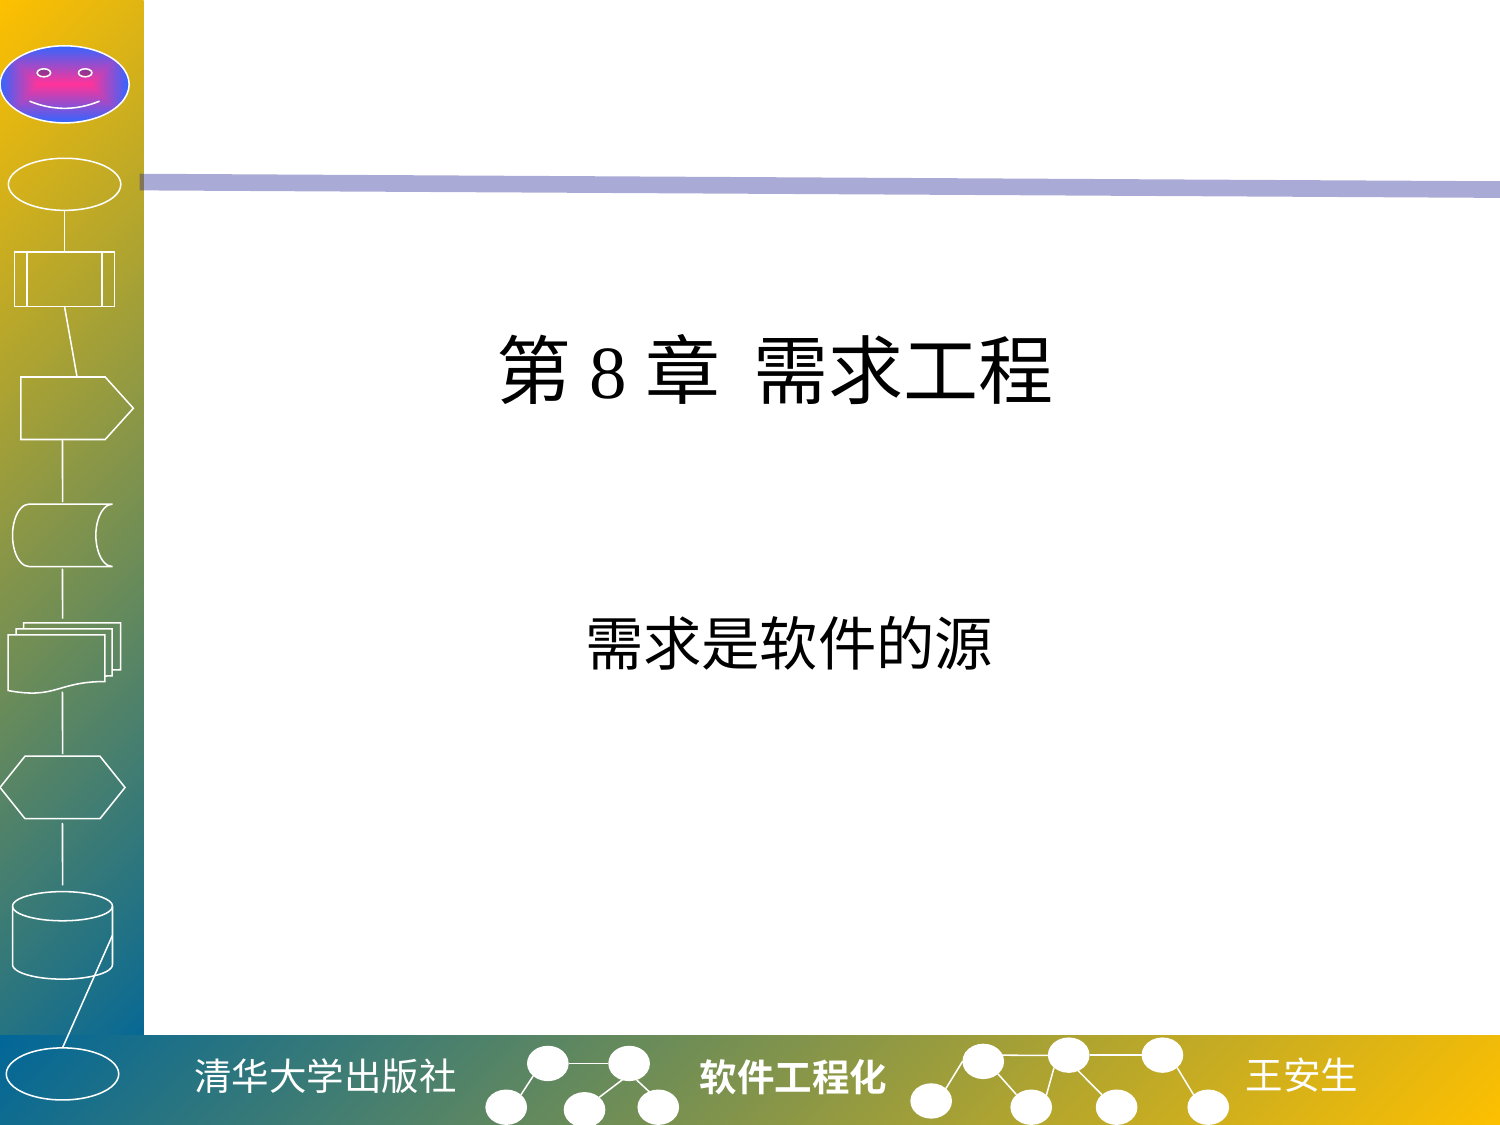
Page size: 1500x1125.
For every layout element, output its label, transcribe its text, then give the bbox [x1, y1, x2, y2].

subtitle 需求是软件的源 [187, 599, 1391, 763]
title 第8章 需求工程 [137, 274, 1413, 463]
